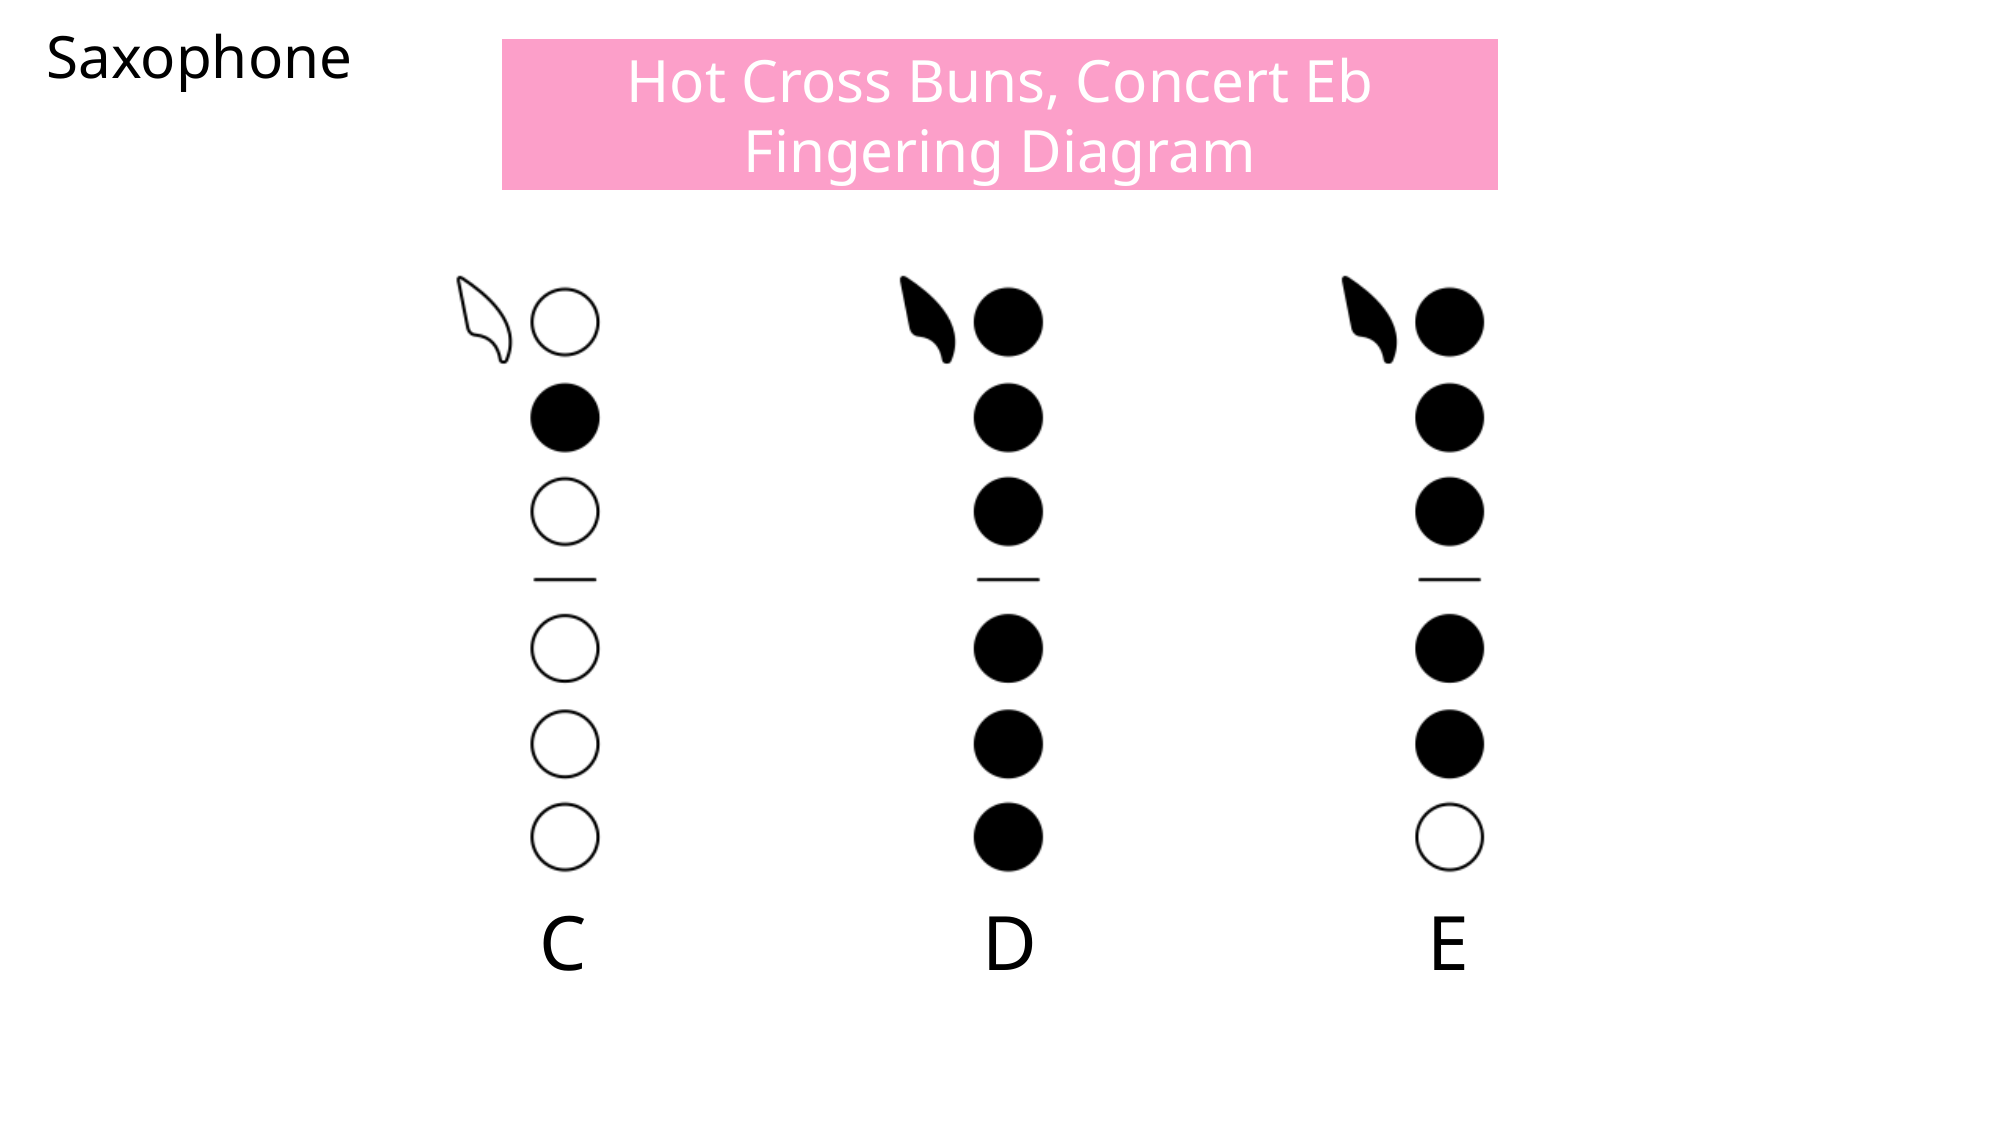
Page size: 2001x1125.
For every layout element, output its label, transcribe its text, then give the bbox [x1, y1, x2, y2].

text_box E [1412, 889, 1485, 993]
text_box Hot Cross Buns, Concert Eb Fingering Diagram [498, 35, 1502, 194]
picture [1324, 259, 1501, 889]
text_box D [967, 889, 1052, 993]
text_box C [525, 889, 603, 993]
picture [383, 259, 617, 889]
picture [882, 259, 1059, 889]
text_box Saxophone [31, 13, 367, 98]
